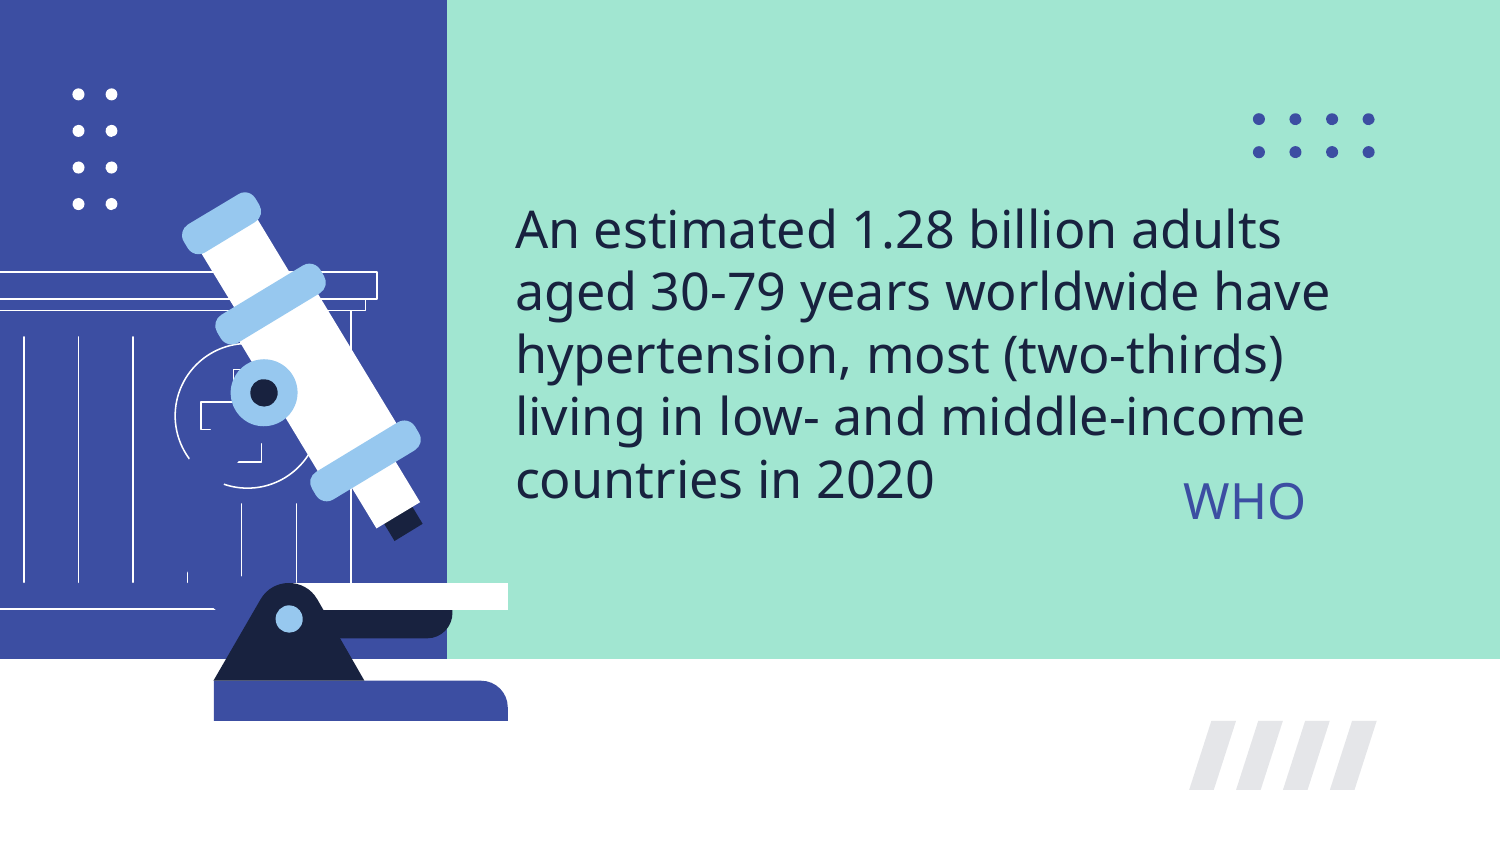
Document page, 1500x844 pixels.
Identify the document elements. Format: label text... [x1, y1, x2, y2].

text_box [0, 271, 166, 610]
subtitle WHO [513, 508, 1322, 528]
subtitle An estimated 1.28 billion adults aged 30-79 years worldwide have hypertension, most (two-thirds) living in low- and middle-income countries in 2020 [499, 181, 1360, 508]
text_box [171, 192, 508, 722]
